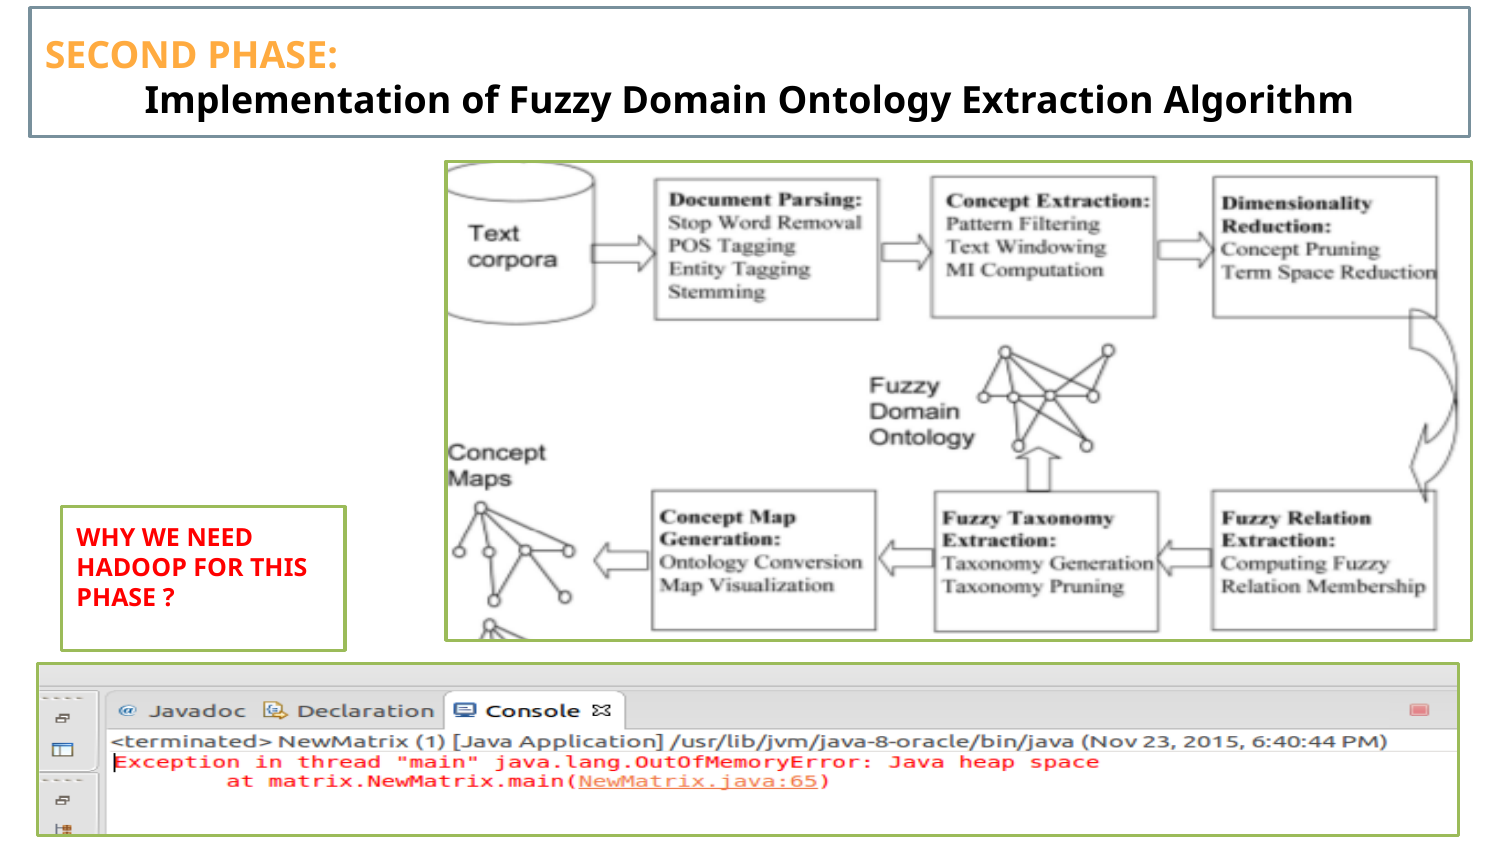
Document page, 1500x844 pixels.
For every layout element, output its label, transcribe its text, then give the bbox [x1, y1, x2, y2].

text_box SECOND PHASE: Implementation of Fuzzy Domain Ontology Extraction Algorithm [30, 7, 1470, 137]
picture [38, 664, 1458, 835]
text_box WHY WE NEED HADOOP FOR THIS PHASE ? [61, 506, 346, 651]
picture [447, 162, 1471, 640]
